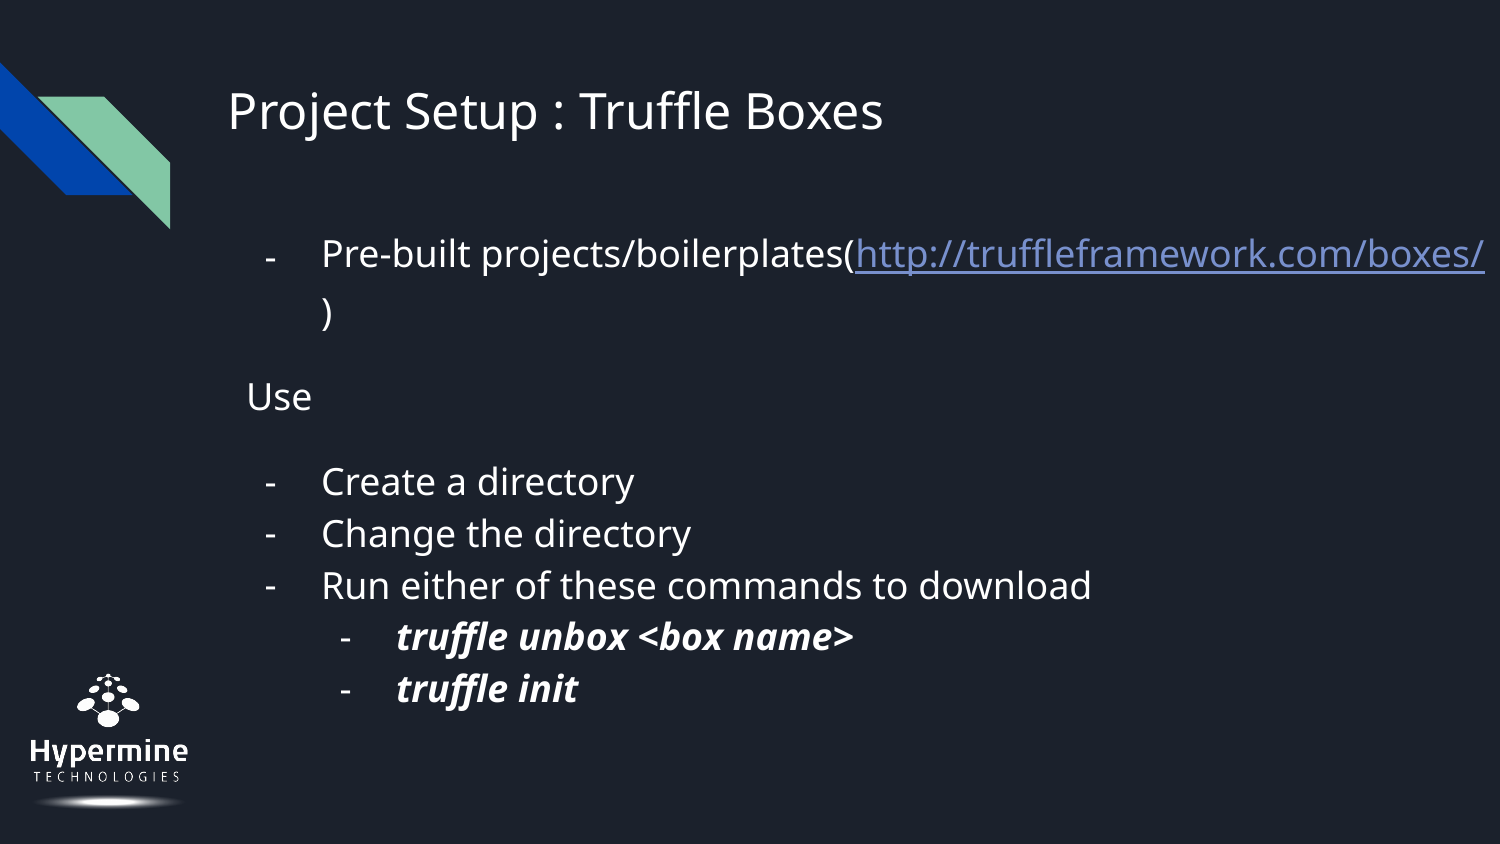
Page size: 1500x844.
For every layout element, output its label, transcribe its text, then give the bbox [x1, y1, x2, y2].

picture [26, 672, 192, 811]
title Project Setup : Truffle Boxes [212, 64, 1482, 175]
list Pre-built projects/boilerplates(http://truffleframework.com/boxes/ ) Use Create a directory Change the directory Run either of these commands to download truffle unbox <box name> truffle init [230, 207, 1500, 844]
